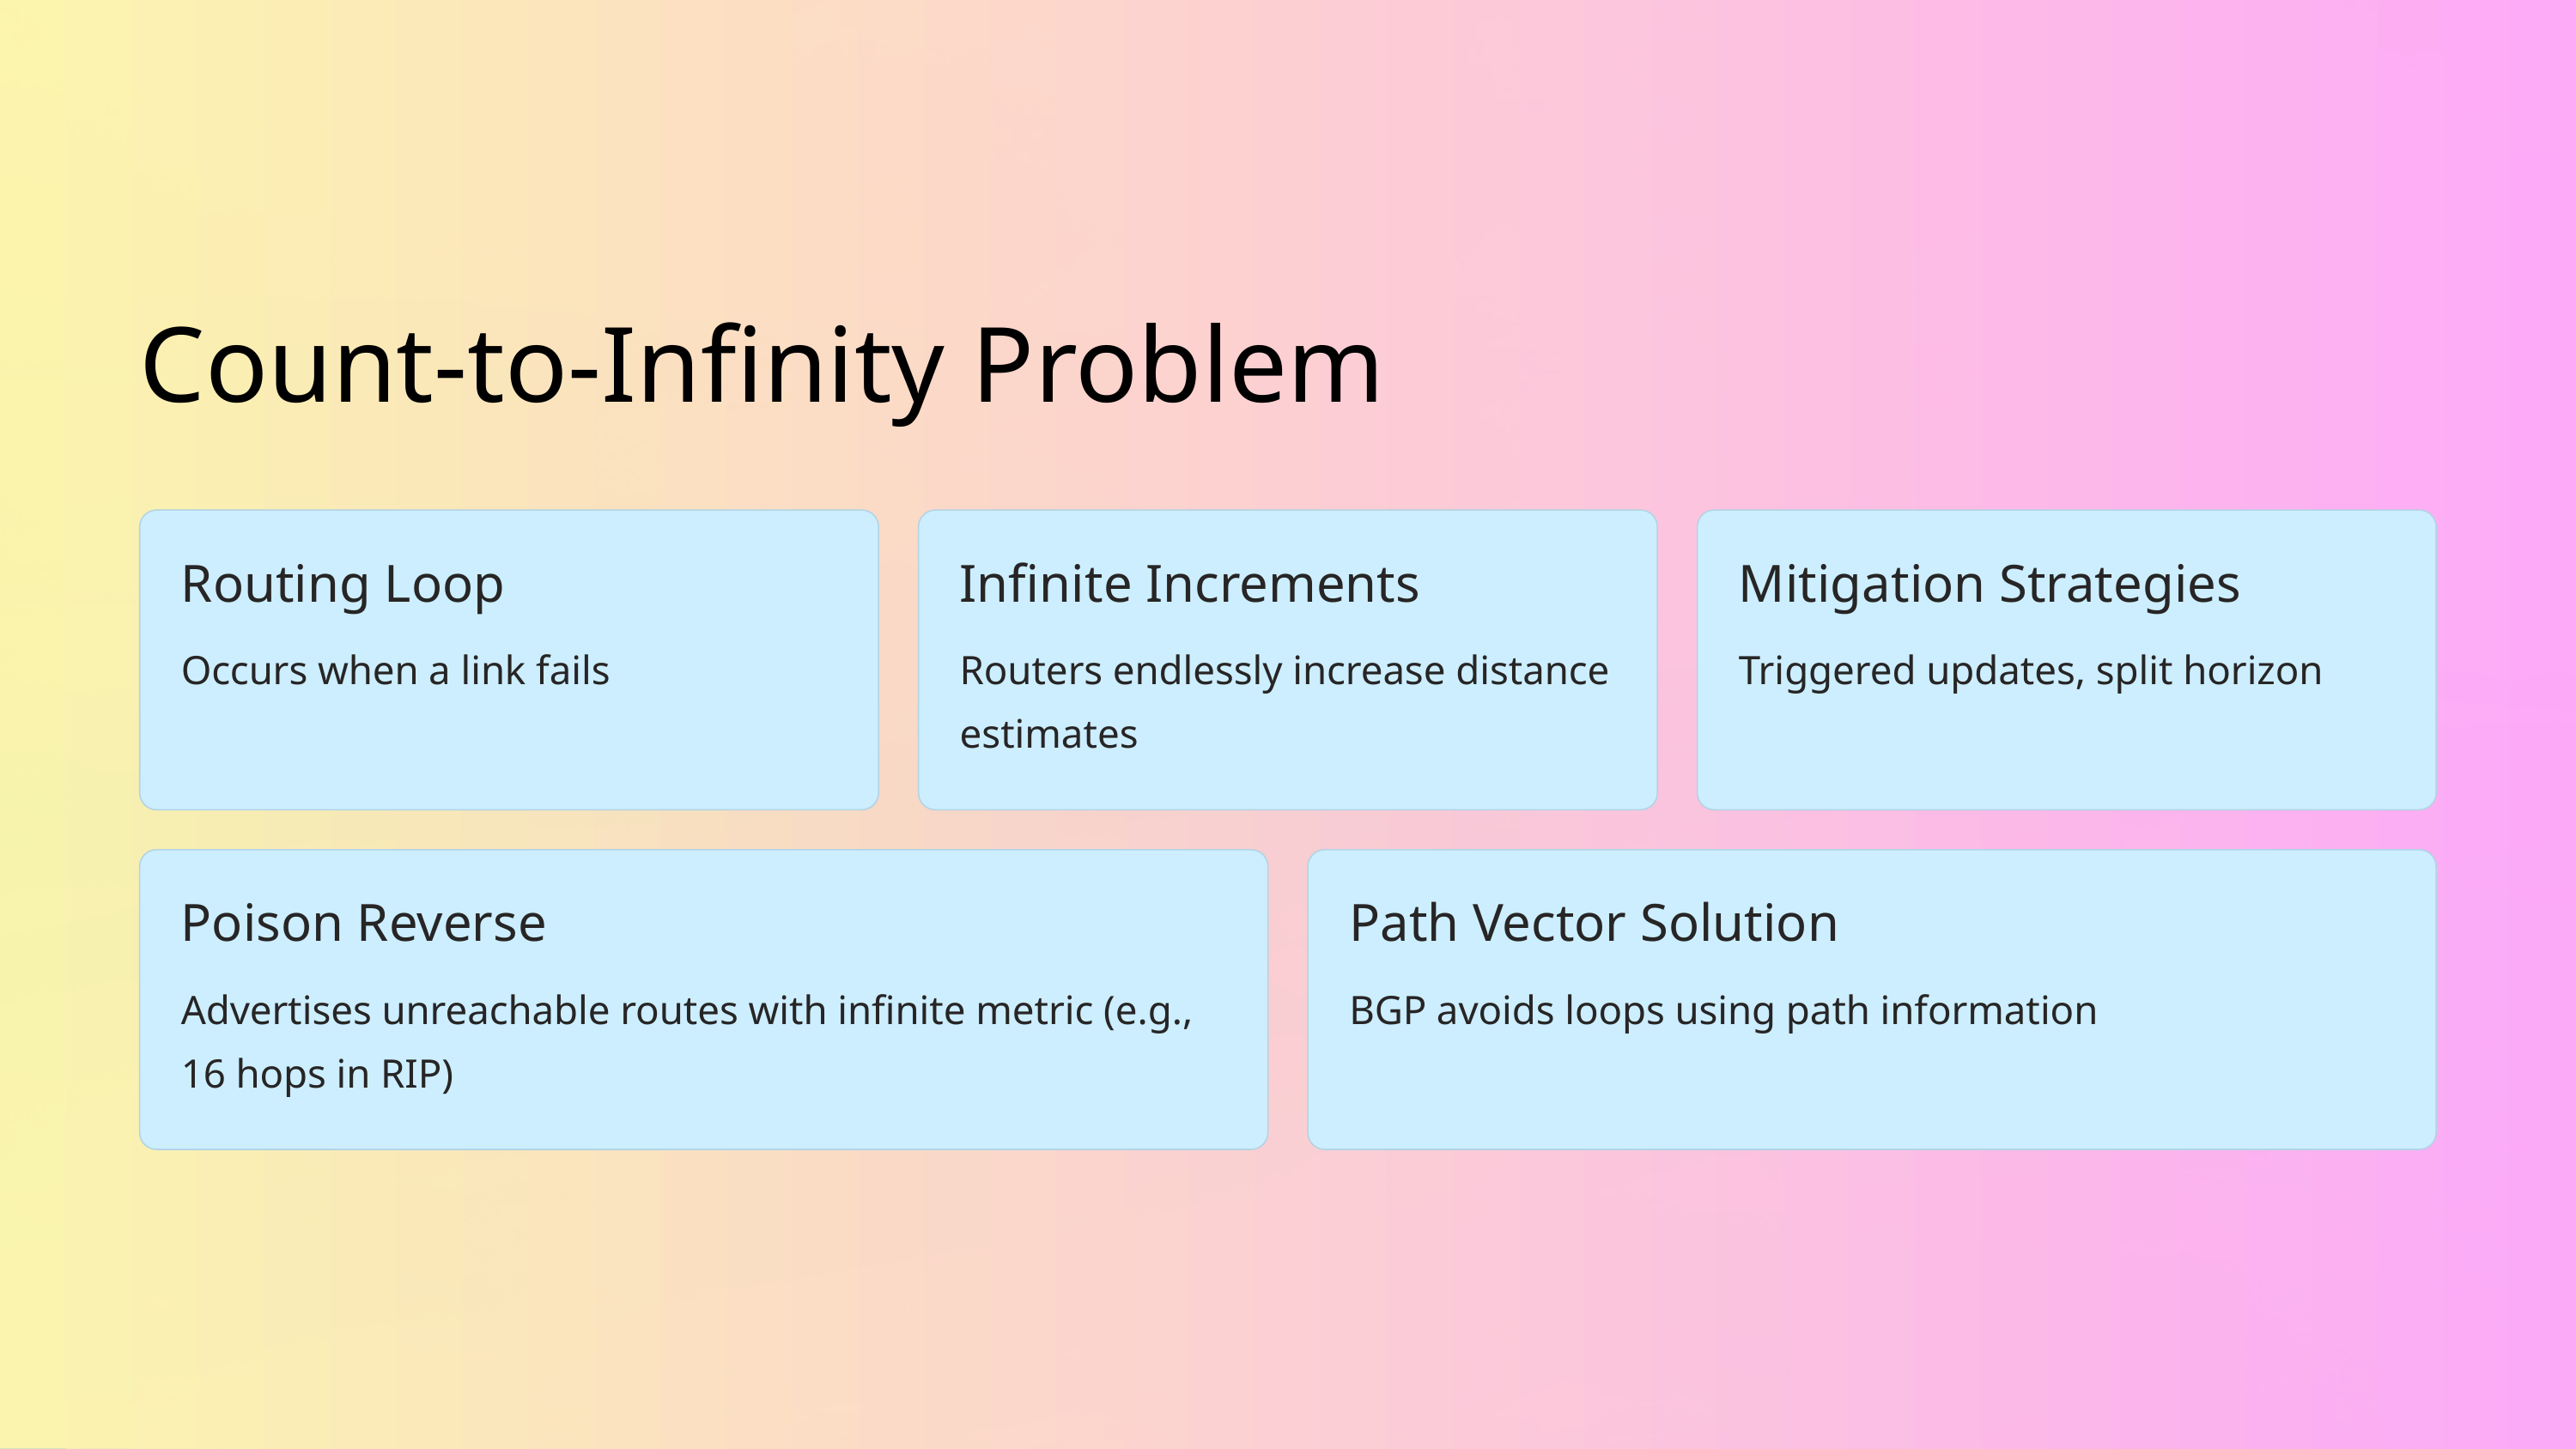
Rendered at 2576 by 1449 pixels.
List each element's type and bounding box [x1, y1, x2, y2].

text_box [138, 848, 1269, 1150]
text_box [138, 509, 880, 811]
text_box [917, 509, 1659, 811]
text_box [1307, 848, 2438, 1150]
text_box [0, 0, 2576, 1449]
text_box [1696, 509, 2438, 811]
